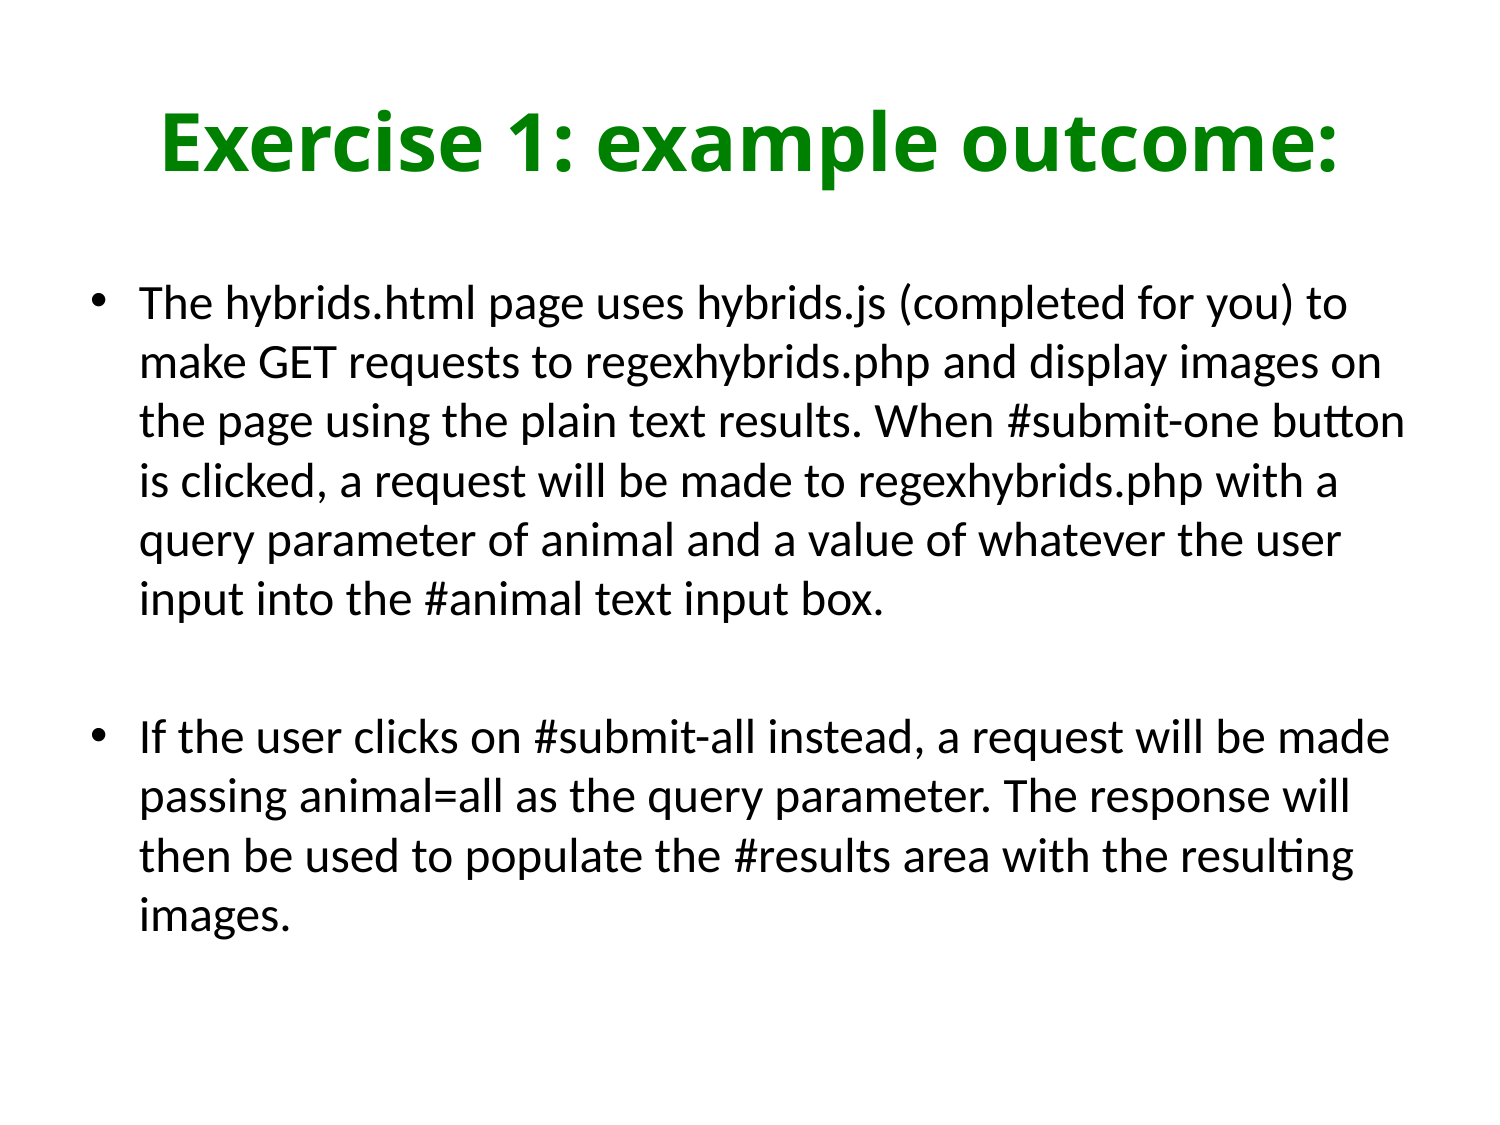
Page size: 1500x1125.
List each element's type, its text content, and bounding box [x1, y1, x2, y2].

title Exercise 1: example outcome: [75, 45, 1425, 233]
list The hybrids.html page uses hybrids.js (completed for you) to make GET requests to regexhybrids.php and display images on the page using the plain text results. When #submit-one button is clicked, a request will be made to regexhybrids.php with a query parameter of animal and a value of whatever the user input into the #animal text input box. If the user clicks on #submit-all instead, a request will be made passing animal=all as the query parameter. The response will then be used to populate the #results area with the resulting images. [75, 262, 1425, 1005]
